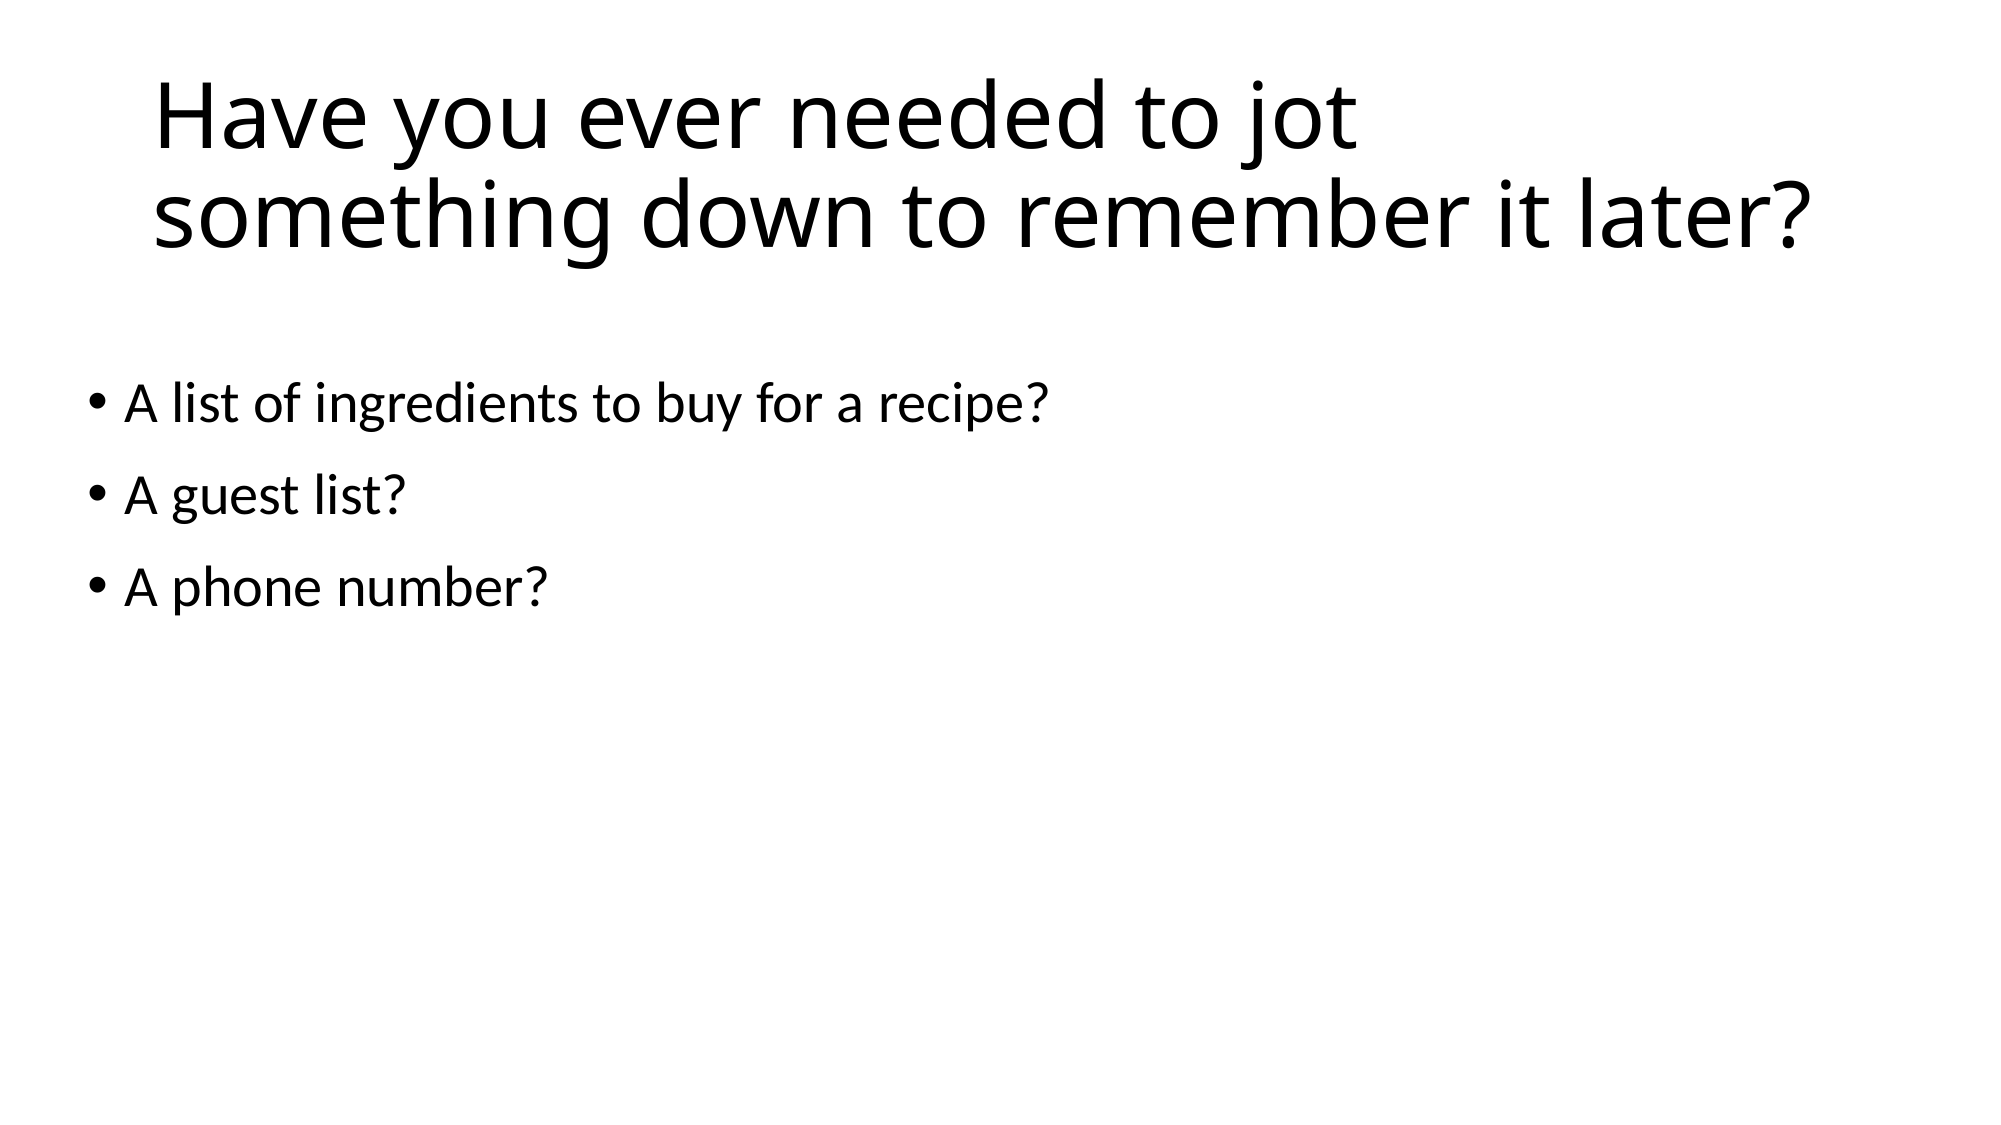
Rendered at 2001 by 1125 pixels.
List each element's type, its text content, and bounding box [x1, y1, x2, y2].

list A list of ingredients to buy for a recipe? A guest list? A phone number? [72, 364, 1963, 1125]
title Have you ever needed to jot something down to remember it later? [137, 59, 1863, 278]
